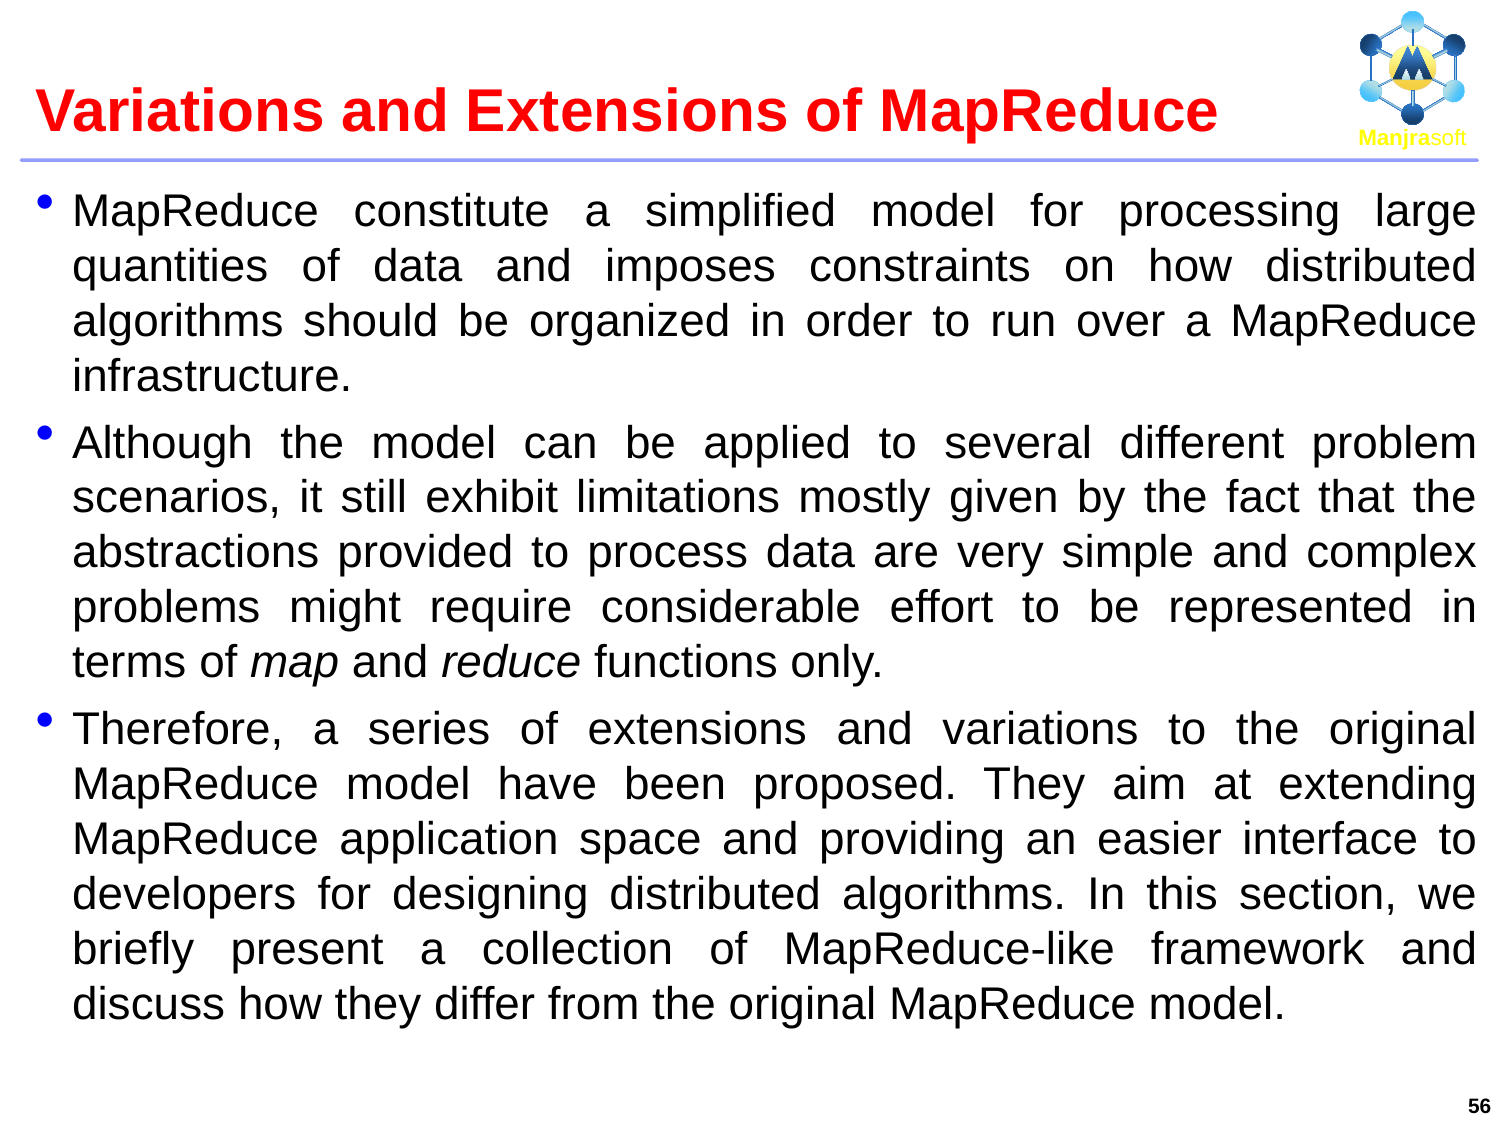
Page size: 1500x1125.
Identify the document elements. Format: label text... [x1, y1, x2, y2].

slide_number 56 [1364, 1093, 1500, 1120]
list MapReduce constitute a simplified model for processing large quantities of data and imposes constraints on how distributed algorithms should be organized in order to run over a MapReduce infrastructure. Although the model can be applied to several different problem scenarios, it still exhibit limitations mostly given by the fact that the abstractions provided to process data are very simple and complex problems might require considerable effort to be represented in terms of map and reduce functions only. Therefore, a series of extensions and variations to the original MapReduce model have been proposed. They aim at extending MapReduce application space and providing an easier interface to developers for designing distributed algorithms. In this section, we briefly present a collection of MapReduce-like framework and discuss how they differ from the original MapReduce model. [26, 176, 1479, 1092]
title Variations and Extensions of MapReduce [26, 0, 1479, 145]
